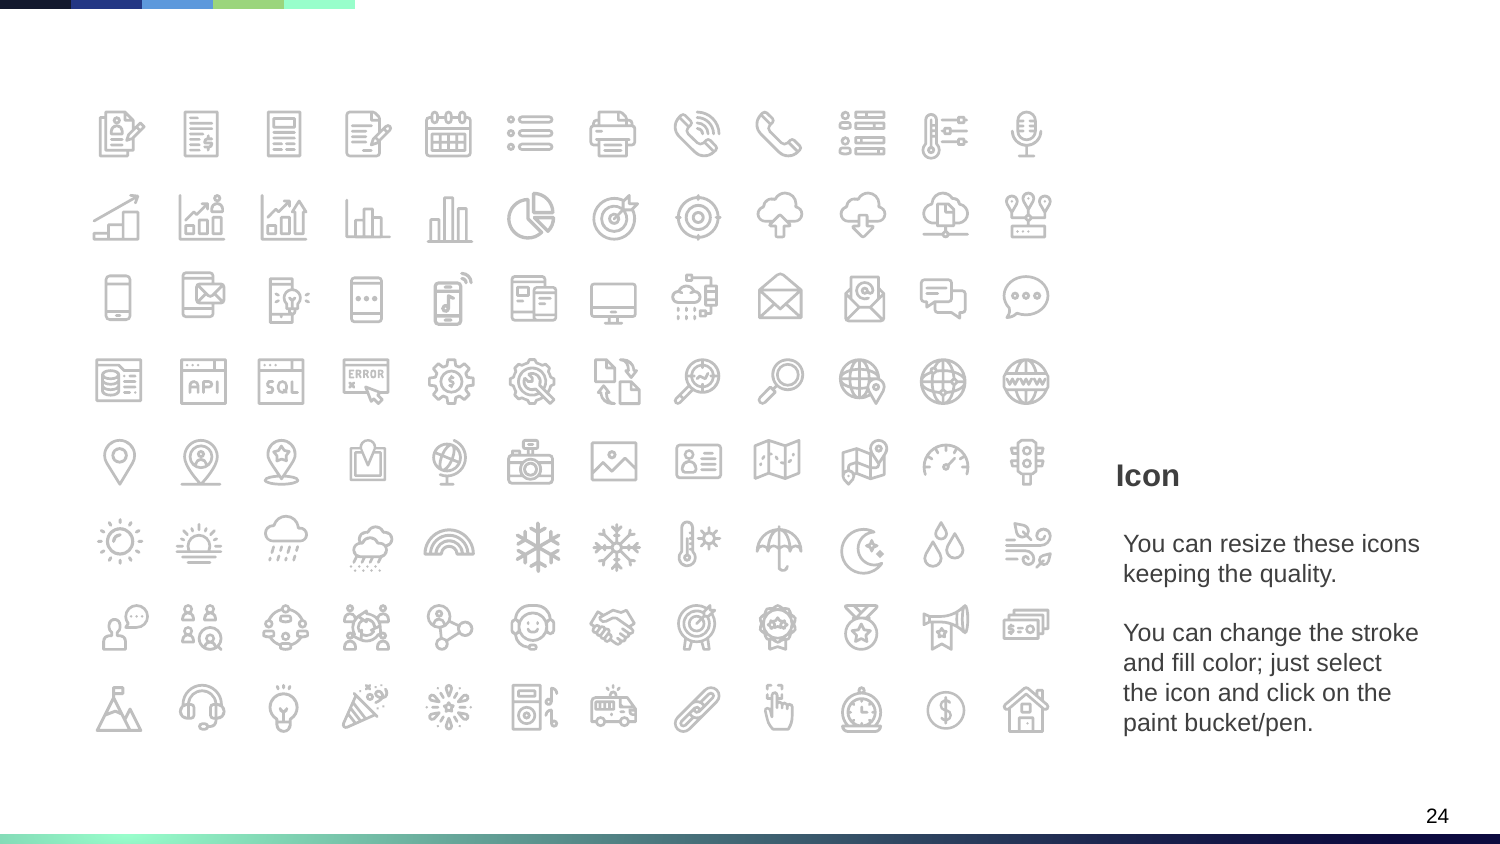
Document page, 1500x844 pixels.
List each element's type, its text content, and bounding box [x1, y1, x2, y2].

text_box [256, 357, 306, 406]
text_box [1001, 685, 1051, 734]
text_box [509, 273, 559, 323]
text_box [1001, 274, 1051, 320]
text_box [919, 358, 967, 405]
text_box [267, 682, 300, 733]
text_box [1001, 607, 1051, 641]
text_box [592, 194, 639, 241]
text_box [267, 276, 311, 325]
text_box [672, 357, 722, 406]
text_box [837, 109, 886, 157]
text_box [677, 604, 717, 651]
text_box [1001, 357, 1051, 406]
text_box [262, 437, 300, 487]
text_box [839, 191, 887, 239]
text_box [515, 521, 561, 573]
text_box [756, 191, 804, 239]
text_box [348, 524, 394, 573]
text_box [676, 519, 722, 568]
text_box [265, 109, 303, 159]
text_box [349, 439, 387, 482]
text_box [593, 357, 642, 406]
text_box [756, 357, 806, 406]
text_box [1003, 190, 1053, 240]
text_box [589, 608, 636, 646]
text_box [97, 109, 147, 159]
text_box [348, 275, 384, 324]
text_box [505, 114, 554, 152]
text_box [342, 603, 391, 651]
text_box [510, 682, 560, 732]
text_box [426, 196, 474, 243]
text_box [262, 513, 310, 563]
text_box [758, 604, 797, 651]
picture [1465, 834, 1500, 844]
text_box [762, 682, 794, 732]
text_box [431, 437, 468, 487]
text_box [1009, 109, 1044, 159]
text_box [755, 525, 803, 572]
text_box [752, 437, 802, 481]
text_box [426, 357, 476, 406]
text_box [95, 516, 144, 566]
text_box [840, 437, 890, 487]
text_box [920, 111, 969, 161]
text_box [94, 357, 143, 403]
text_box Icon [1104, 449, 1193, 499]
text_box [506, 437, 555, 486]
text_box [179, 437, 222, 487]
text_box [588, 109, 637, 159]
text_box [95, 686, 143, 732]
text_box [508, 358, 556, 405]
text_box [424, 682, 473, 732]
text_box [839, 526, 885, 576]
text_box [344, 109, 393, 159]
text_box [842, 602, 879, 652]
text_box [341, 357, 391, 406]
text_box You can resize these icons keeping the quality. You can change the stroke and fill color; just select the icon and click on the paint bucket/pen. [1111, 521, 1435, 745]
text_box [921, 442, 971, 476]
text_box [102, 437, 137, 487]
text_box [589, 682, 638, 728]
text_box [755, 110, 803, 158]
text_box [181, 271, 226, 319]
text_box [340, 682, 389, 729]
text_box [423, 109, 473, 159]
text_box [92, 210, 140, 241]
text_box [672, 109, 721, 159]
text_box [432, 270, 474, 327]
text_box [103, 273, 133, 322]
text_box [673, 192, 723, 242]
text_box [509, 602, 556, 652]
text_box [839, 685, 883, 734]
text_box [101, 602, 150, 652]
slide_number 24 [1403, 788, 1465, 844]
text_box [922, 191, 969, 239]
text_box [758, 272, 803, 320]
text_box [921, 602, 970, 652]
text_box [918, 277, 968, 320]
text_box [674, 442, 723, 480]
text_box [423, 528, 475, 556]
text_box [425, 602, 475, 652]
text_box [670, 272, 719, 322]
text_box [589, 440, 639, 482]
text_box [1003, 520, 1053, 570]
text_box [837, 357, 887, 406]
picture [0, 834, 1403, 844]
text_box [925, 689, 966, 731]
text_box [178, 683, 226, 731]
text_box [259, 192, 309, 242]
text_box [843, 274, 886, 324]
picture [0, 0, 355, 9]
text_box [174, 521, 224, 565]
text_box [345, 198, 392, 239]
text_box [506, 190, 556, 241]
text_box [180, 602, 223, 652]
text_box [592, 523, 642, 573]
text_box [588, 281, 638, 326]
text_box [179, 357, 228, 406]
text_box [1008, 437, 1046, 487]
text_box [261, 603, 310, 652]
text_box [182, 109, 220, 159]
text_box [92, 193, 140, 223]
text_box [177, 192, 227, 242]
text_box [922, 520, 965, 568]
text_box [673, 686, 721, 733]
